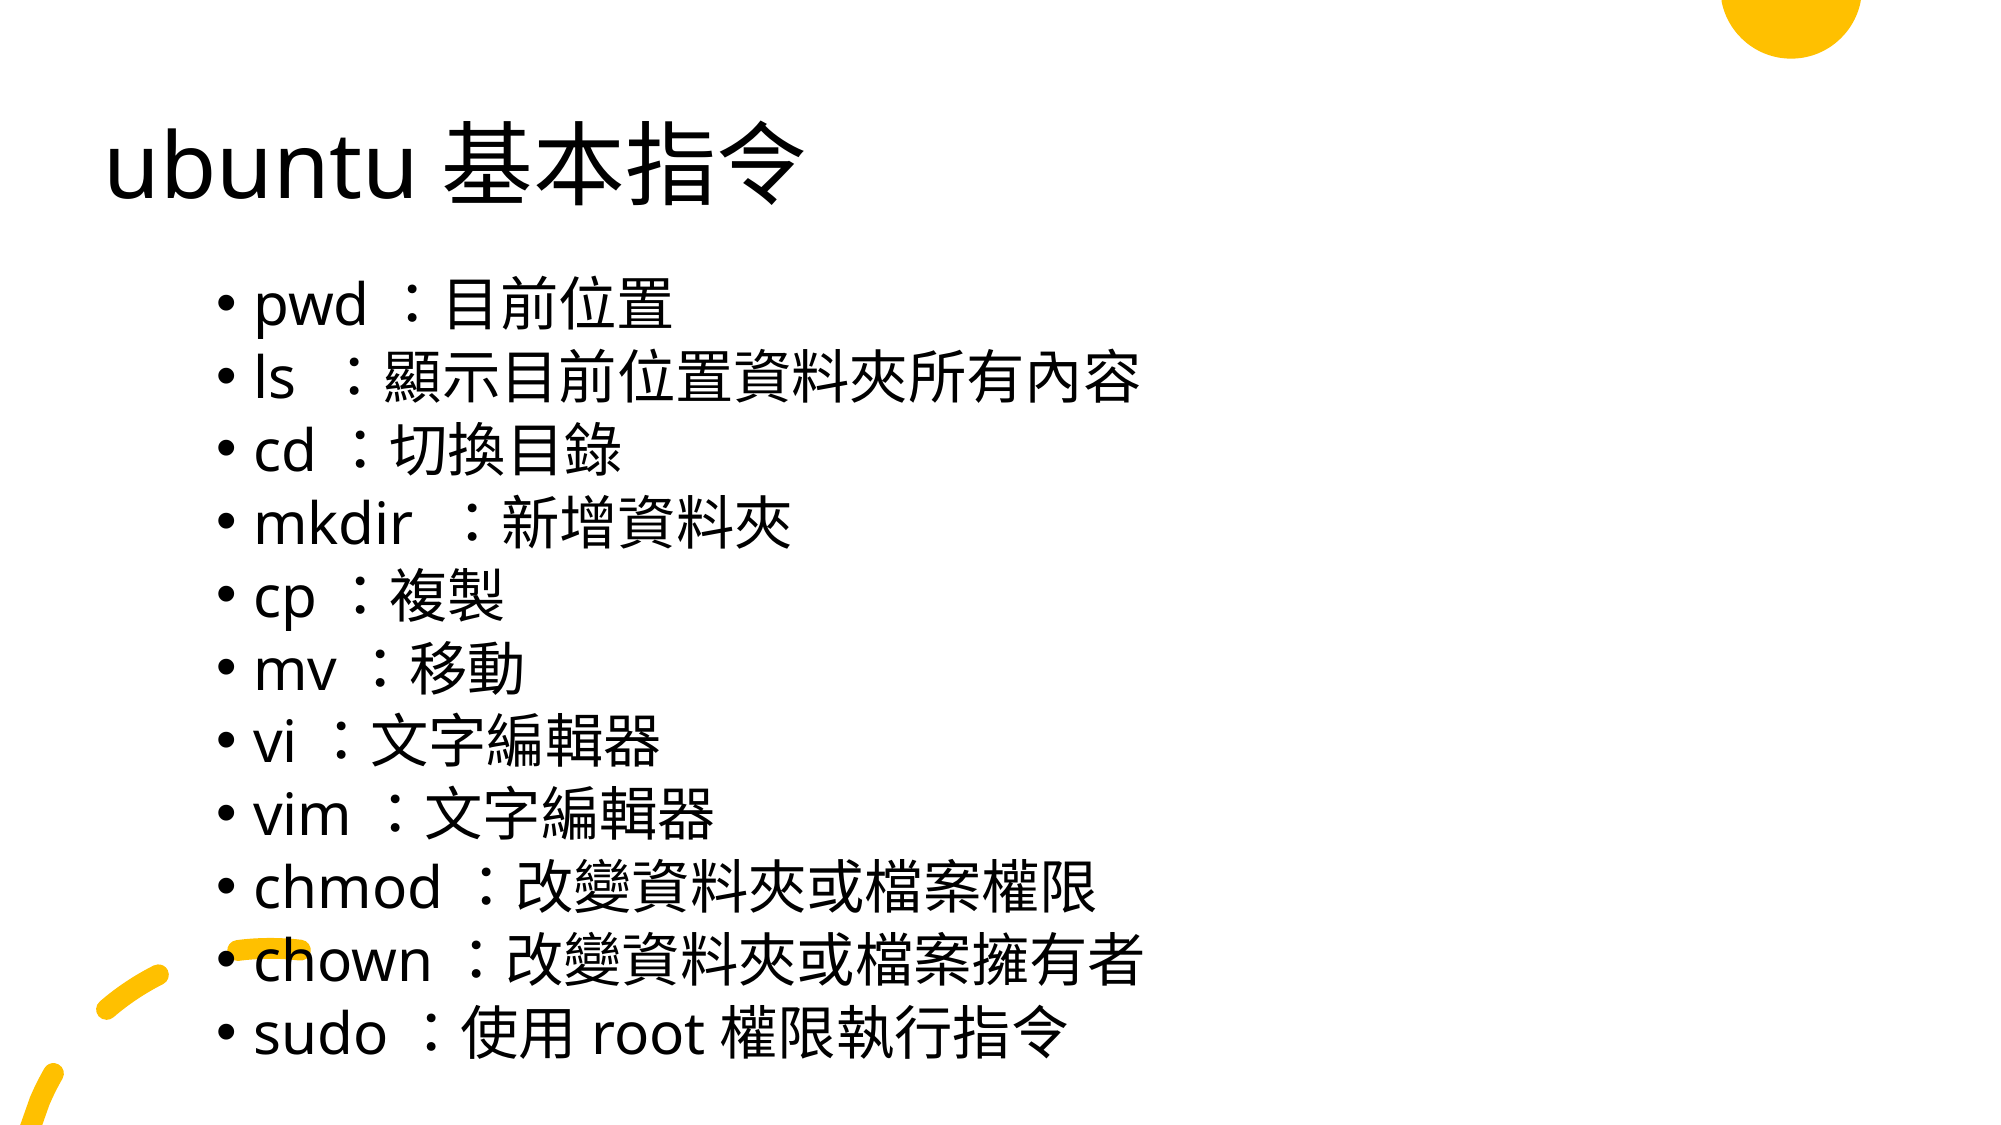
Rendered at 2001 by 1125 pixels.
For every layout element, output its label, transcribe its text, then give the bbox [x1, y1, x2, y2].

title ubuntu基本指令 [88, 59, 1814, 278]
list pwd：目前位置 ls ：顯示目前位置資料夾所有內容 cd：切換目錄 mkdir ：新增資料夾 cp：複製 mv：移動 vi：文字編輯器 vim：文字編輯器 chmod：改變資料夾或檔案權限 chown：改變資料夾或檔案擁有者 sudo：使用root權限執行指令 [201, 277, 1814, 999]
